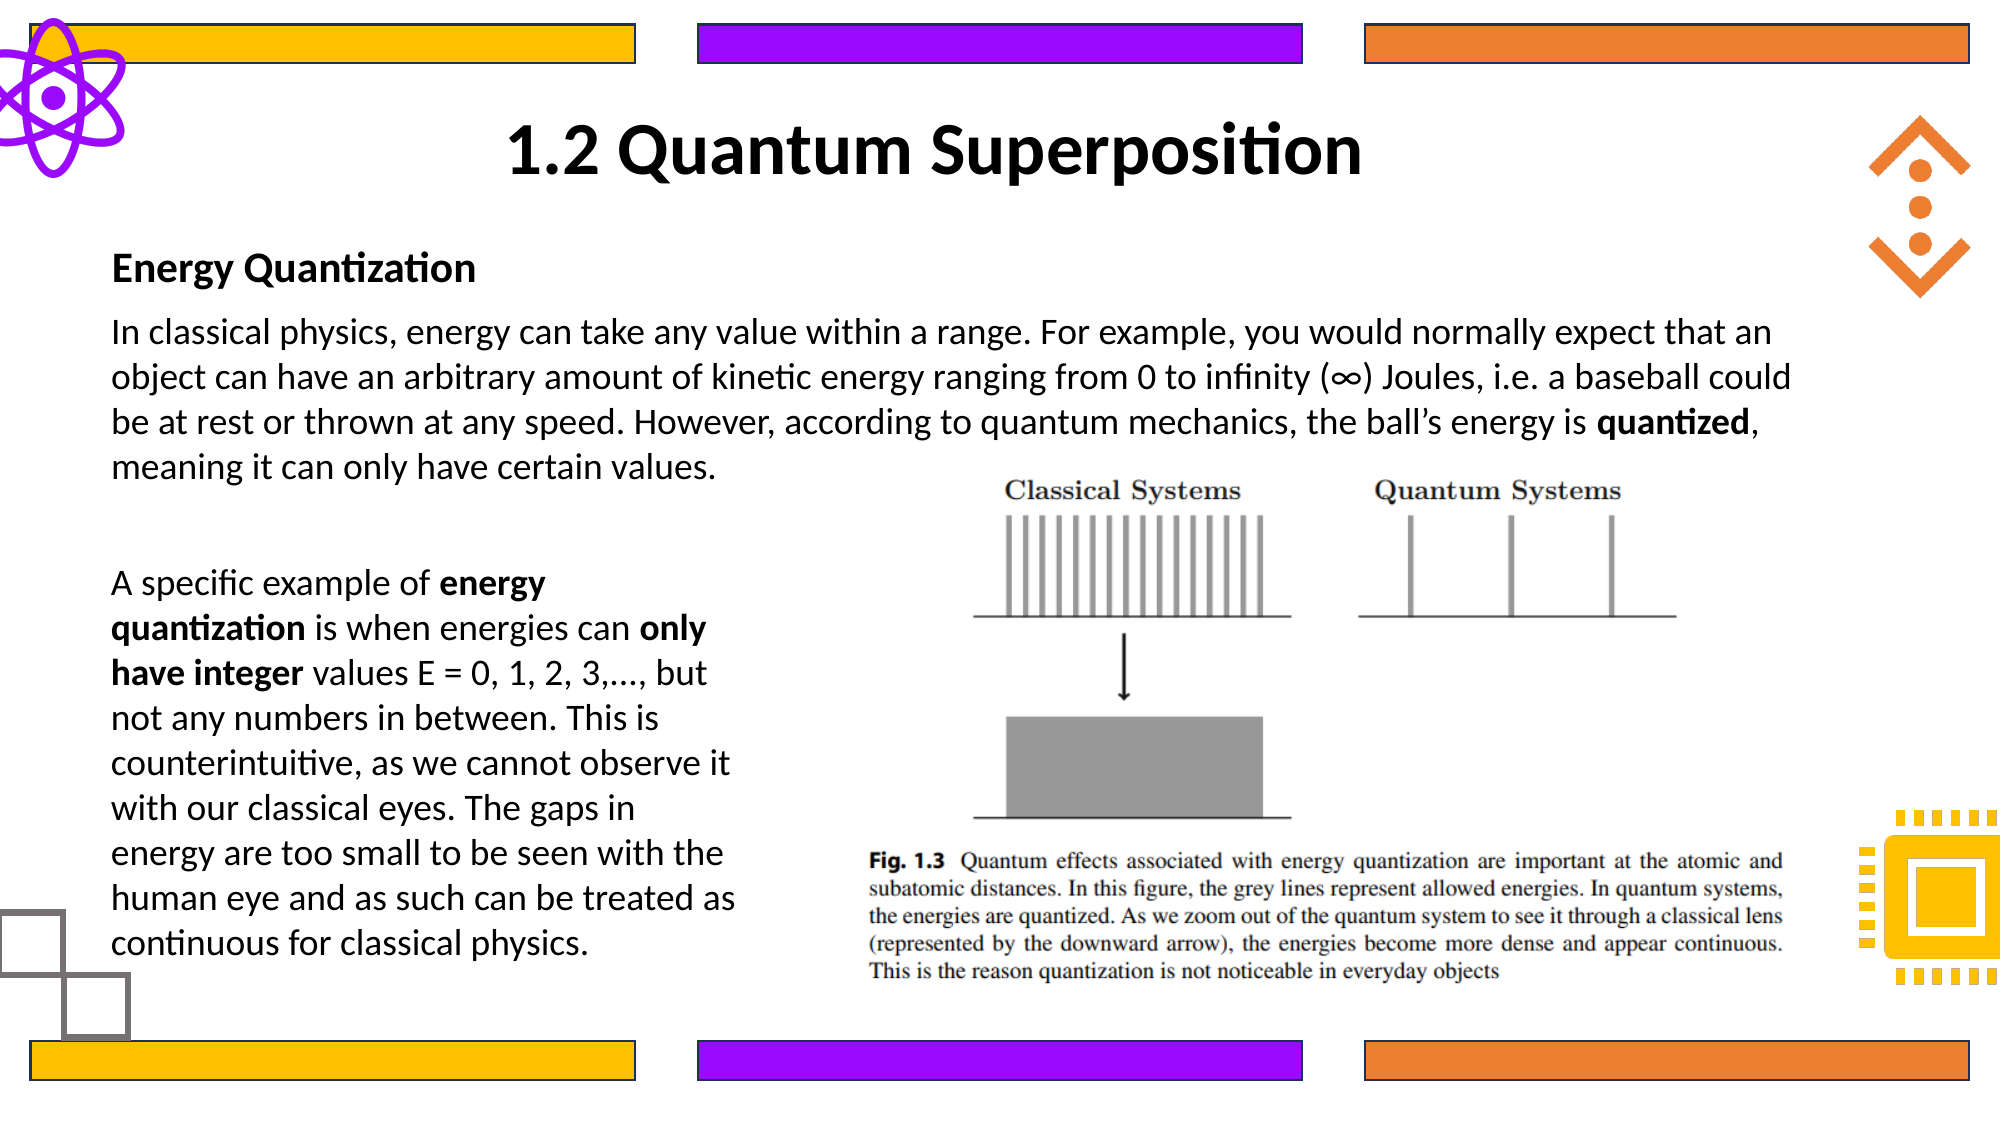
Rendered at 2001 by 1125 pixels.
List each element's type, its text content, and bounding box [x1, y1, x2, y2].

subtitle Energy Quantization [96, 237, 542, 299]
text_box A specific example of energy quantization is when energies can only have integer values E = 0, 1, 2, 3,..., but not any numbers in between. This is counterintuitive, as we cannot observe it with our classical eyes. The gaps in energy are too small to be seen with the human eye and as such can be treated as continuous for classical physics. [96, 550, 760, 971]
text_box In classical physics, energy can take any value within a range. For example, you would normally expect that an object can have an arbitrary amount of kinetic energy ranging from 0 to infinity (∞) Joules, i.e. a baseball could be at rest or thrown at any speed. However, according to quantum mechanics, the ball’s energy is quantized, meaning it can only have certain values. [96, 299, 1848, 495]
picture [0, 1, 150, 194]
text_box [30, 1041, 1970, 1080]
picture [817, 458, 2000, 1007]
title 1.2 Quantum Superposition [278, 75, 1592, 199]
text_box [150, 24, 1970, 64]
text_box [0, 850, 129, 1038]
picture [1810, 97, 2000, 317]
